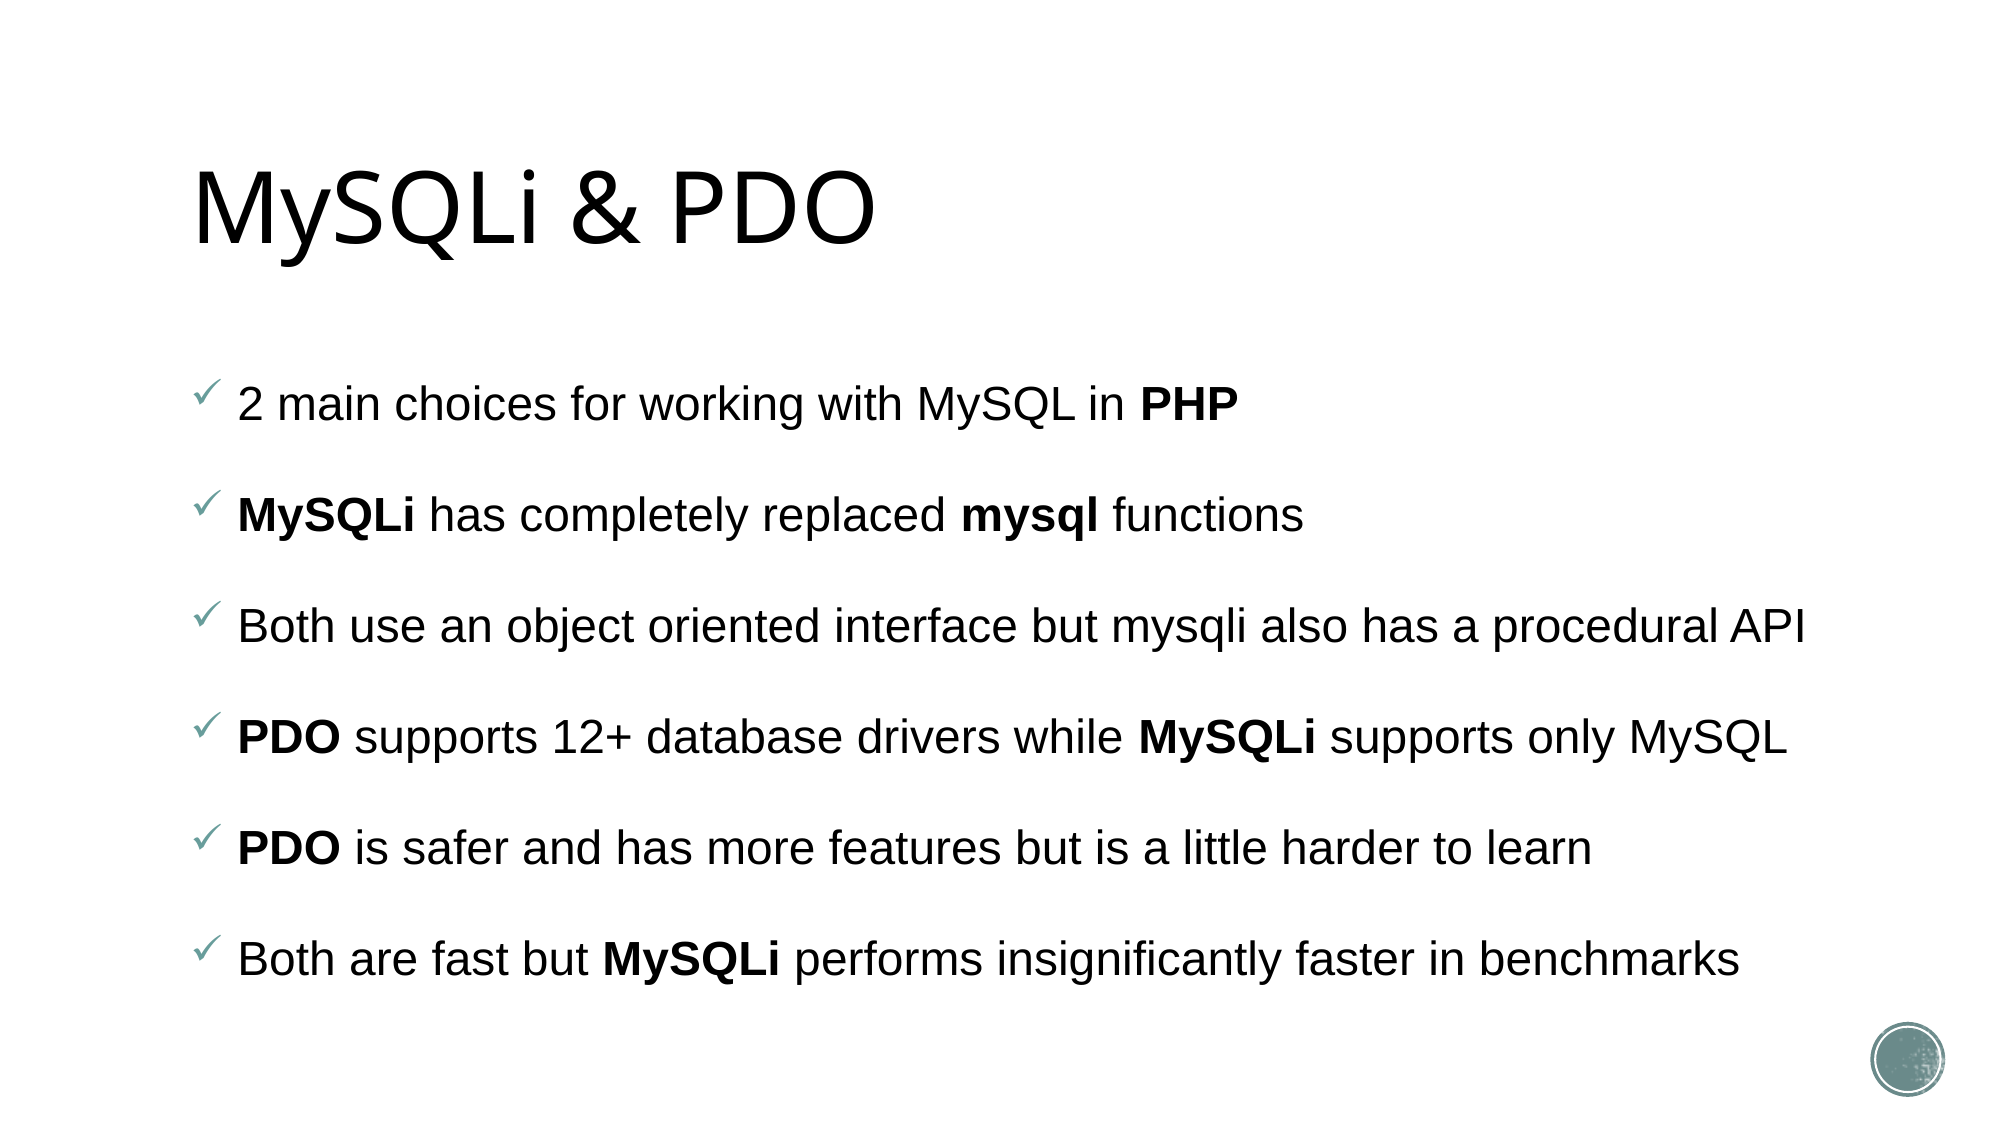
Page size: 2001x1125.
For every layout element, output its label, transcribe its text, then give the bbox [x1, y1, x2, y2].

text_box 2 main choices for working with MySQL in PHP MySQLi has completely replaced mysql functions Both use an object oriented interface but mysqli also has a procedural API PDO supports 12+ database drivers while MySQLi supports only MySQL PDO is safer and has more features but is a little harder to learn Both are fast but MySQLi performs insignificantly faster in benchmarks [175, 336, 1826, 1001]
text_box MySQLi & PDO [175, 79, 1826, 336]
picture [1870, 1021, 1946, 1097]
